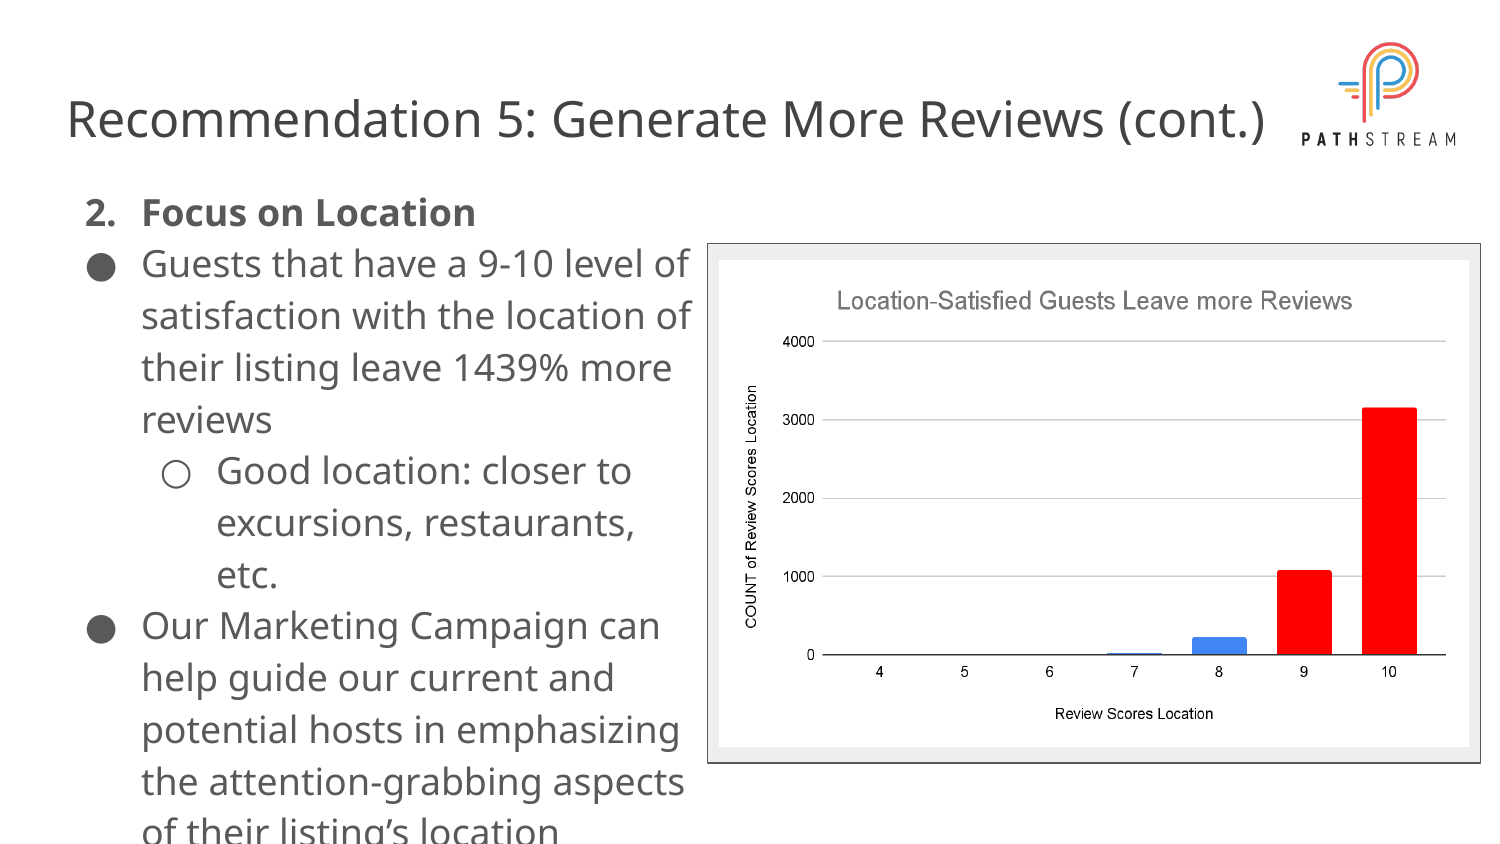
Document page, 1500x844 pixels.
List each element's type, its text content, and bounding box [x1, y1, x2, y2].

picture [719, 260, 1469, 747]
text_box [707, 243, 1481, 764]
picture [1191, 0, 1500, 205]
list Focus on Location Guests that have a 9-10 level of satisfaction with the location of their listing leave 1439% more reviews Good location: closer to excursions, restaurants, etc. Our Marketing Campaign can help guide our current and potential hosts in emphasizing the attention-grabbing aspects of their listing’s location [51, 166, 708, 792]
title Recommendation 5: Generate More Reviews (cont.) [51, 72, 1186, 167]
